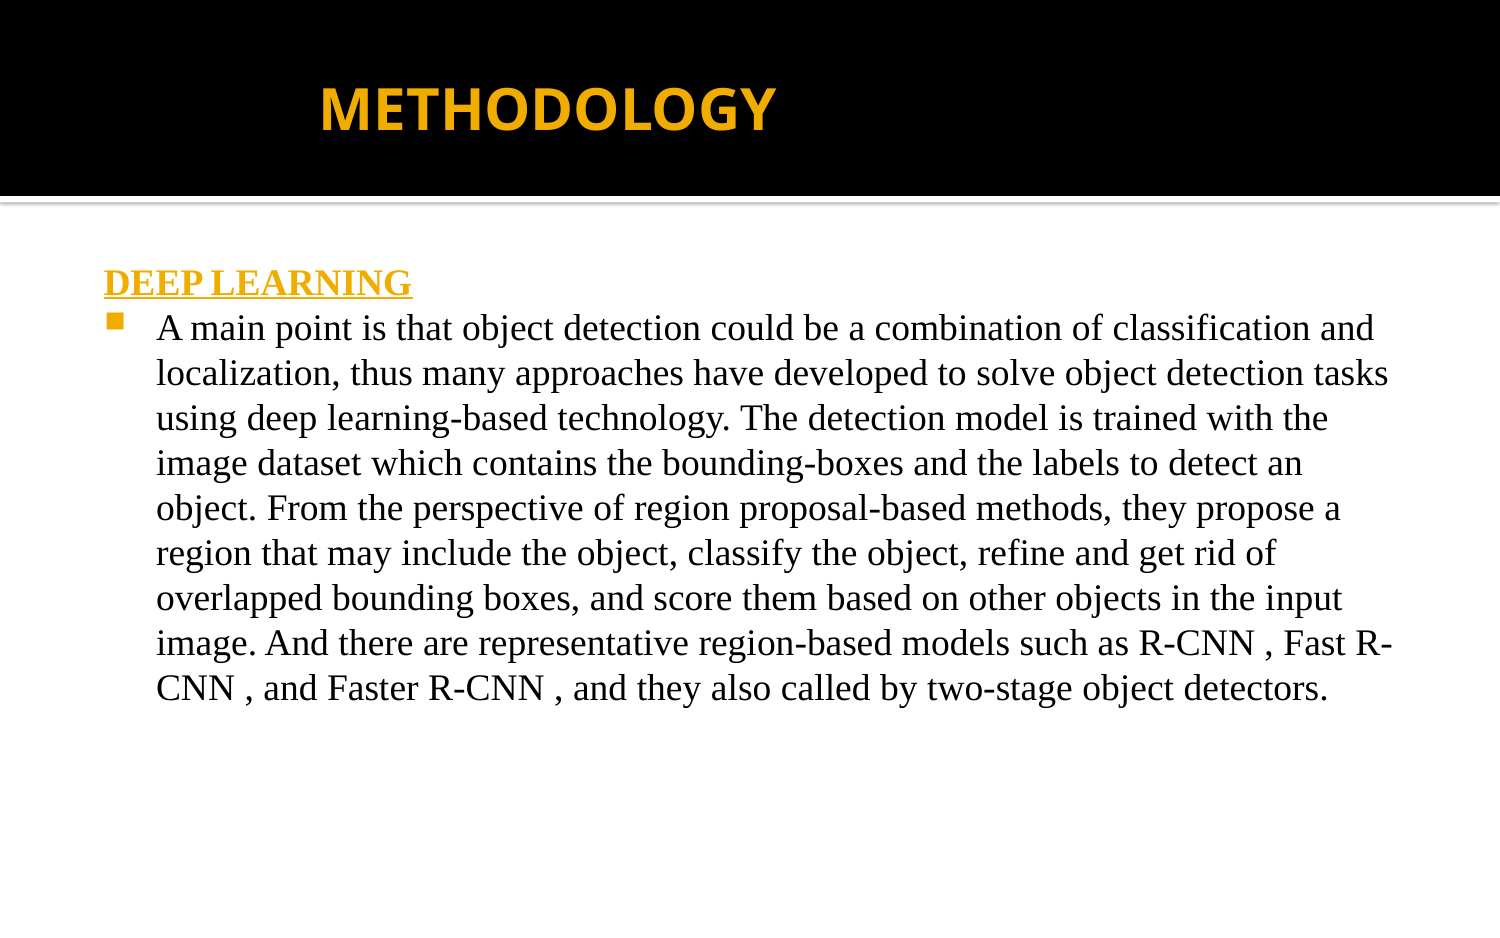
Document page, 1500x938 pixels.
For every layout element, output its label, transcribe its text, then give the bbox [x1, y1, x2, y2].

title METHODOLOGY [75, 21, 1425, 193]
list DEEP LEARNING A main point is that object detection could be a combination of classification and localization, thus many approaches have developed to solve object detection tasks using deep learning-based technology. The detection model is trained with the image dataset which contains the bounding-boxes and the labels to detect an object. From the perspective of region proposal-based methods, they propose a region that may include the object, classify the object, refine and get rid of overlapped bounding boxes, and score them based on other objects in the input image. And there are representative region-based models such as R-CNN , Fast R-CNN , and Faster R-CNN , and they also called by two-stage object detectors. [75, 242, 1425, 875]
